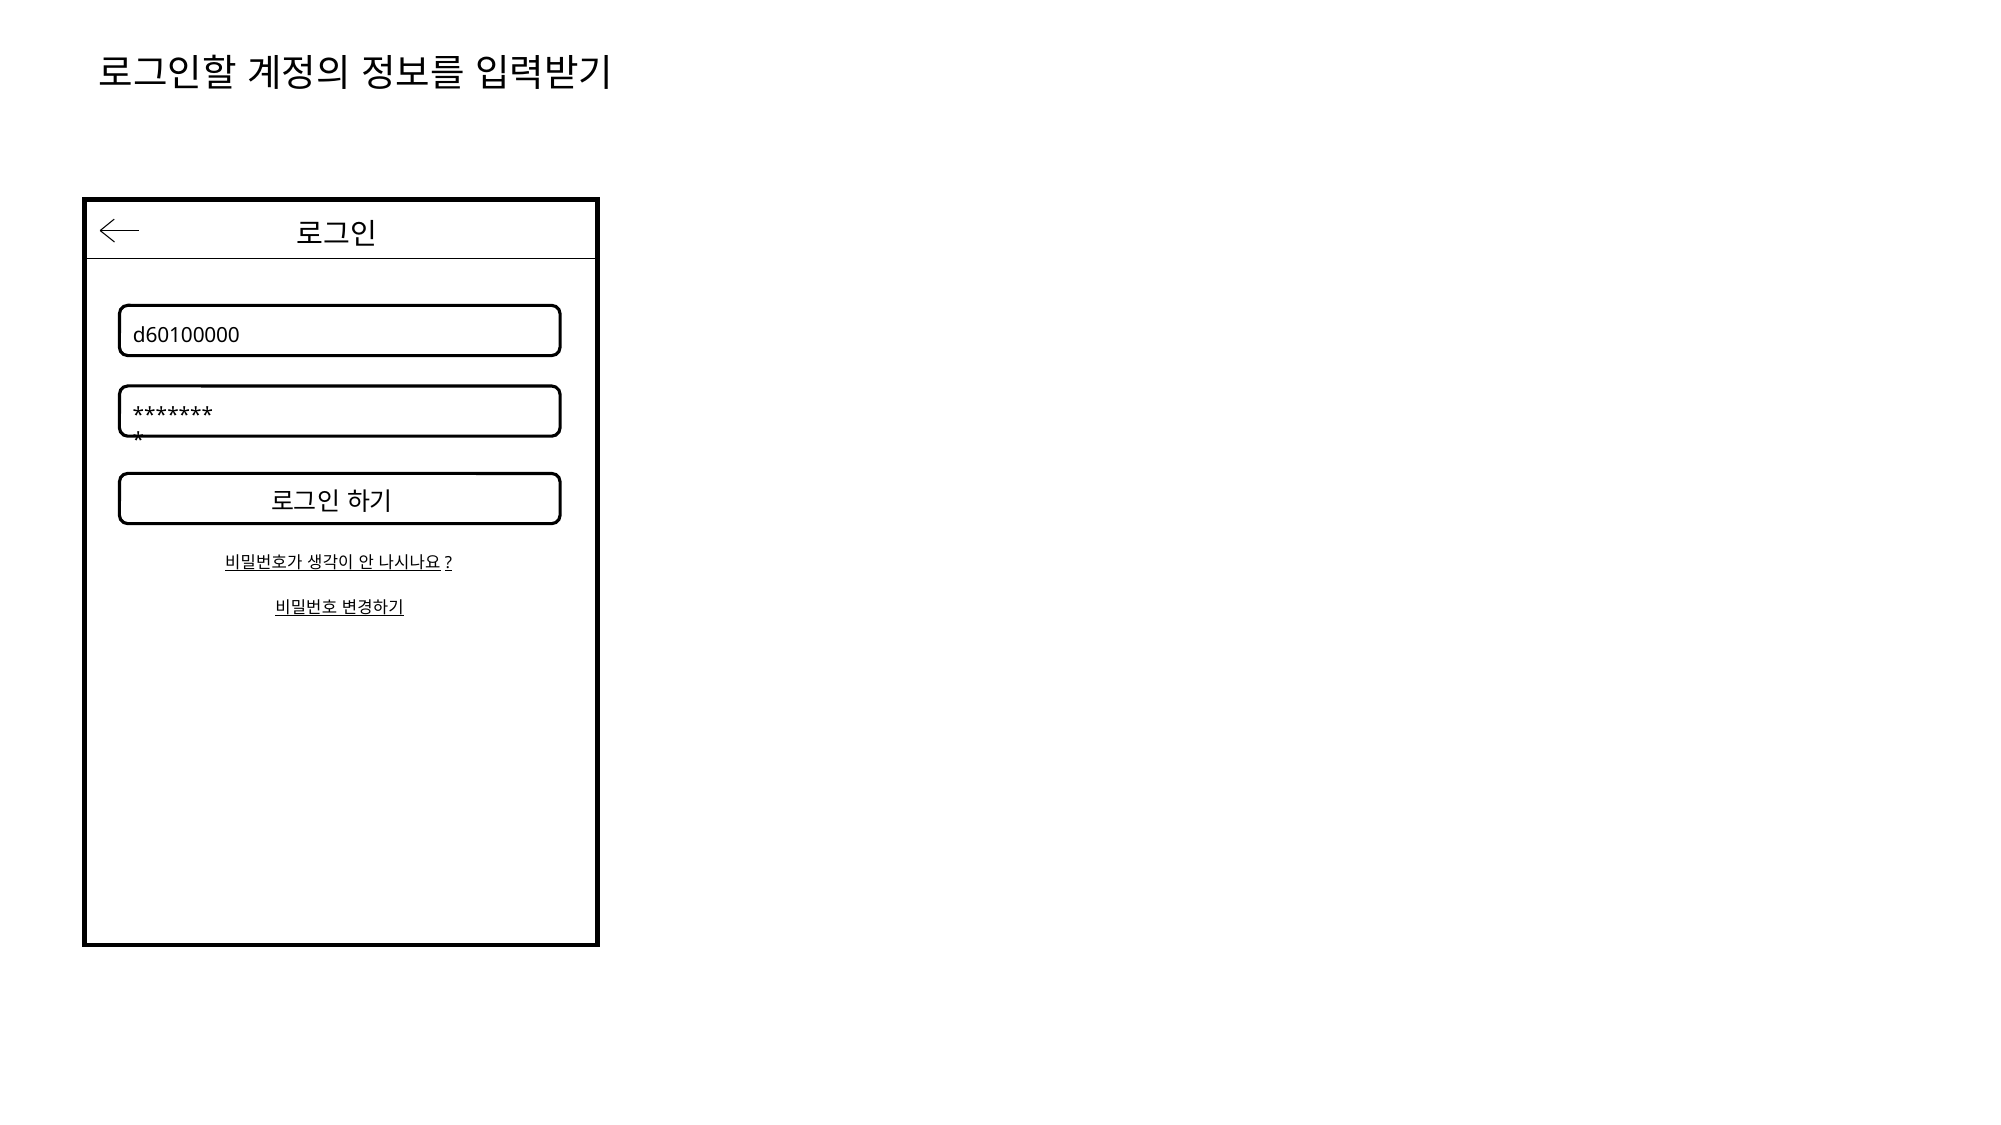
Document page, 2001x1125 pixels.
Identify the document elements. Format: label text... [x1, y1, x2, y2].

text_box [100, 219, 139, 242]
text_box 로그인 [282, 199, 400, 258]
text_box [119, 473, 561, 524]
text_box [118, 305, 561, 356]
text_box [118, 385, 561, 437]
text_box 비밀번호가 생각이 안 나시나요? [138, 544, 539, 579]
text_box 비밀번호 변경하기 [139, 589, 540, 625]
text_box [83, 198, 598, 946]
text_box 로그인할 계정의 정보를 입력받기 [84, 41, 717, 102]
